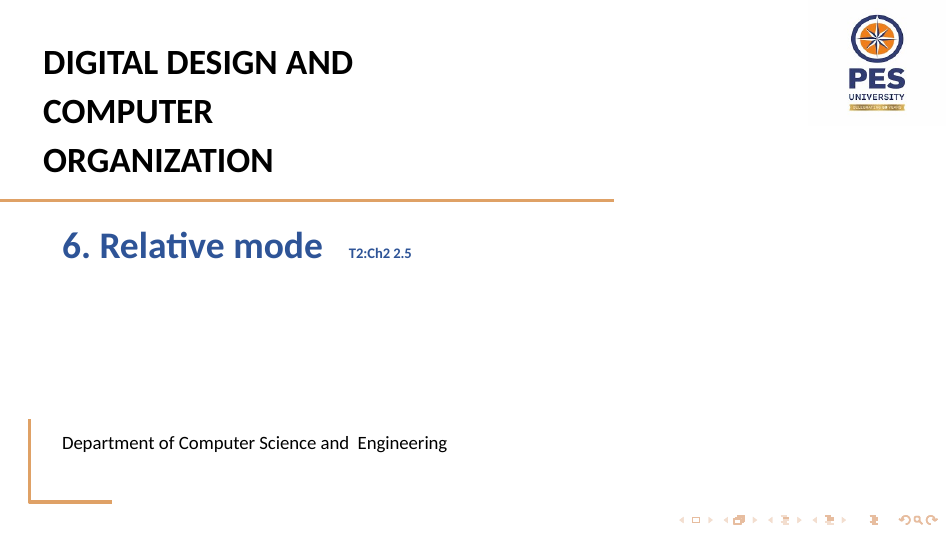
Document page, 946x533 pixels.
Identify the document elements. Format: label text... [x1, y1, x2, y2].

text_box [898, 515, 938, 525]
title DIGITAL DESIGN AND COMPUTER ORGANIZATION [41, 27, 453, 181]
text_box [812, 515, 847, 525]
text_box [723, 515, 758, 525]
text_box 6. Relative mode T2:Ch2 2.5 [60, 218, 822, 266]
text_box Department of Computer Science and Engineering [60, 374, 548, 454]
picture [808, 0, 946, 126]
text_box [708, 516, 713, 524]
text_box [767, 515, 802, 525]
text_box [692, 517, 700, 523]
text_box [29, 419, 113, 502]
text_box [679, 516, 684, 524]
